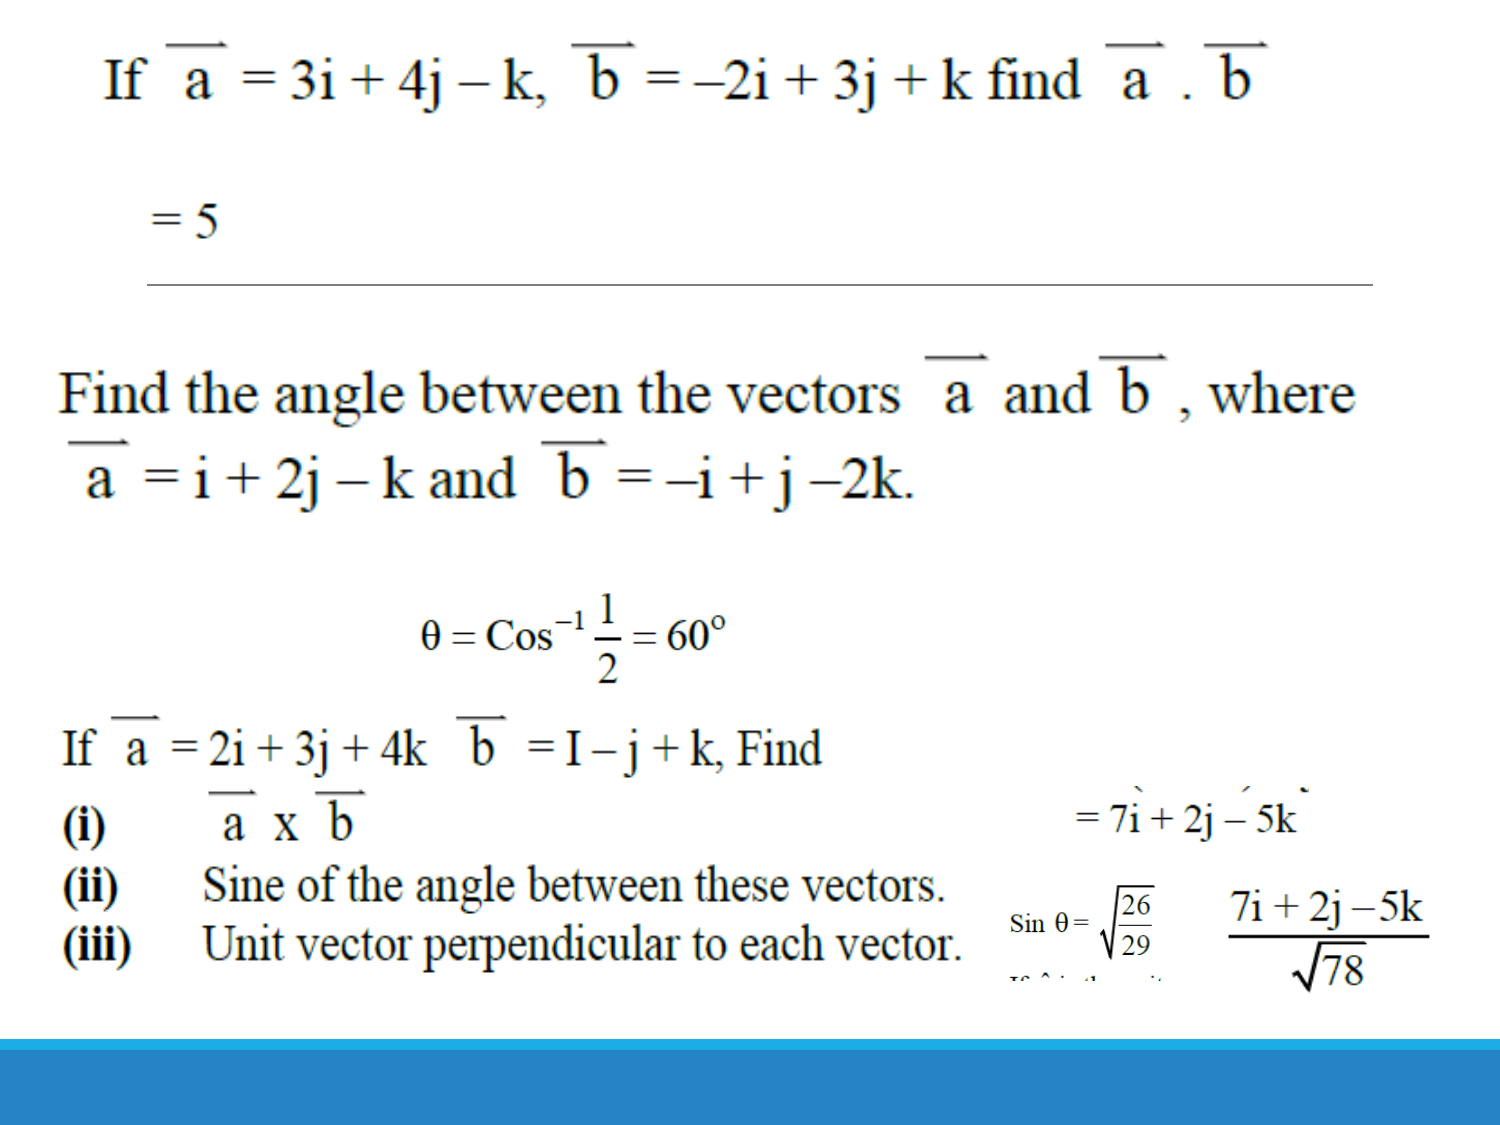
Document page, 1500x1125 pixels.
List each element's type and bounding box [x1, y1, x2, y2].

picture [1070, 786, 1309, 850]
picture [1005, 877, 1190, 981]
picture [93, 25, 1294, 132]
picture [134, 180, 243, 251]
picture [50, 344, 1376, 520]
picture [403, 580, 756, 699]
picture [50, 715, 968, 981]
picture [1220, 871, 1439, 1002]
